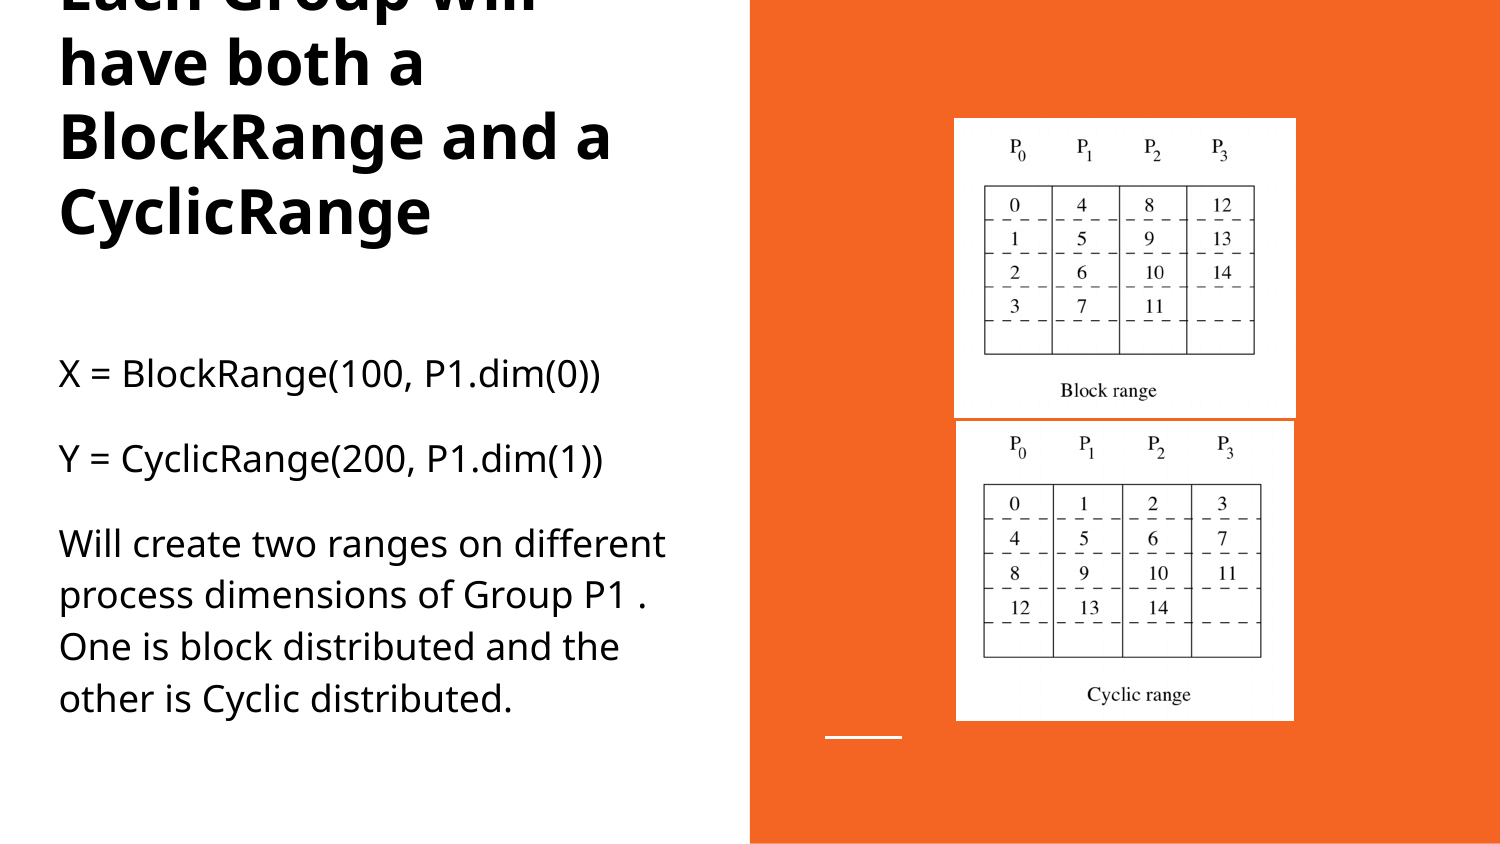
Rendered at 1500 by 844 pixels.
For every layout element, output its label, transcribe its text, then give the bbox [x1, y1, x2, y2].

picture [954, 118, 1296, 418]
subtitle X = BlockRange(100, P1.dim(0)) Y = CyclicRange(200, P1.dim(1)) Will create two ranges on different process dimensions of Group P1 . One is block distributed and the other is Cyclic distributed. [43, 327, 708, 549]
title Each Group will have both a BlockRange and a CyclicRange [43, 41, 708, 263]
picture [956, 421, 1294, 721]
